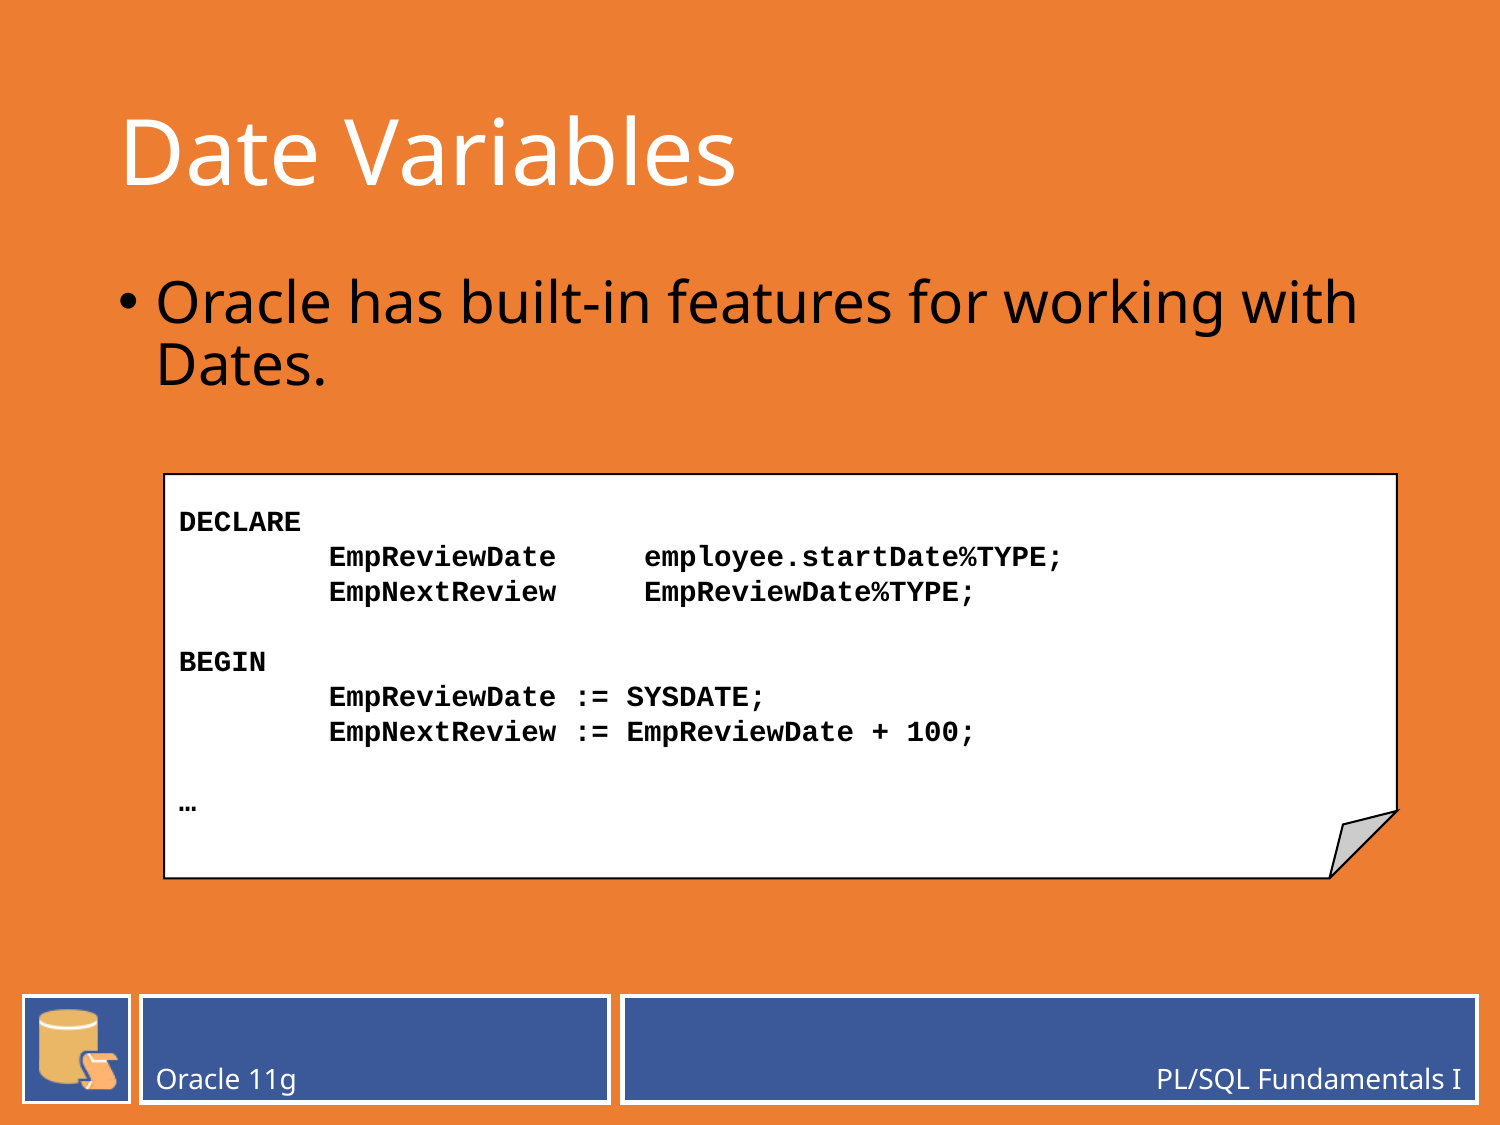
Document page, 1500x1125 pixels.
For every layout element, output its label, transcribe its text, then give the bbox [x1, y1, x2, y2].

list Oracle has built-in features for working with Dates. [103, 265, 1397, 990]
picture [34, 1007, 119, 1092]
text_box DECLARE EmpReviewDate employee.startDate%TYPE; EmpNextReview EmpReviewDate%TYPE; BEGIN EmpReviewDate := SYSDATE; EmpNextReview := EmpReviewDate + 100; … [163, 473, 1401, 880]
title Date Variables [103, 59, 1397, 252]
